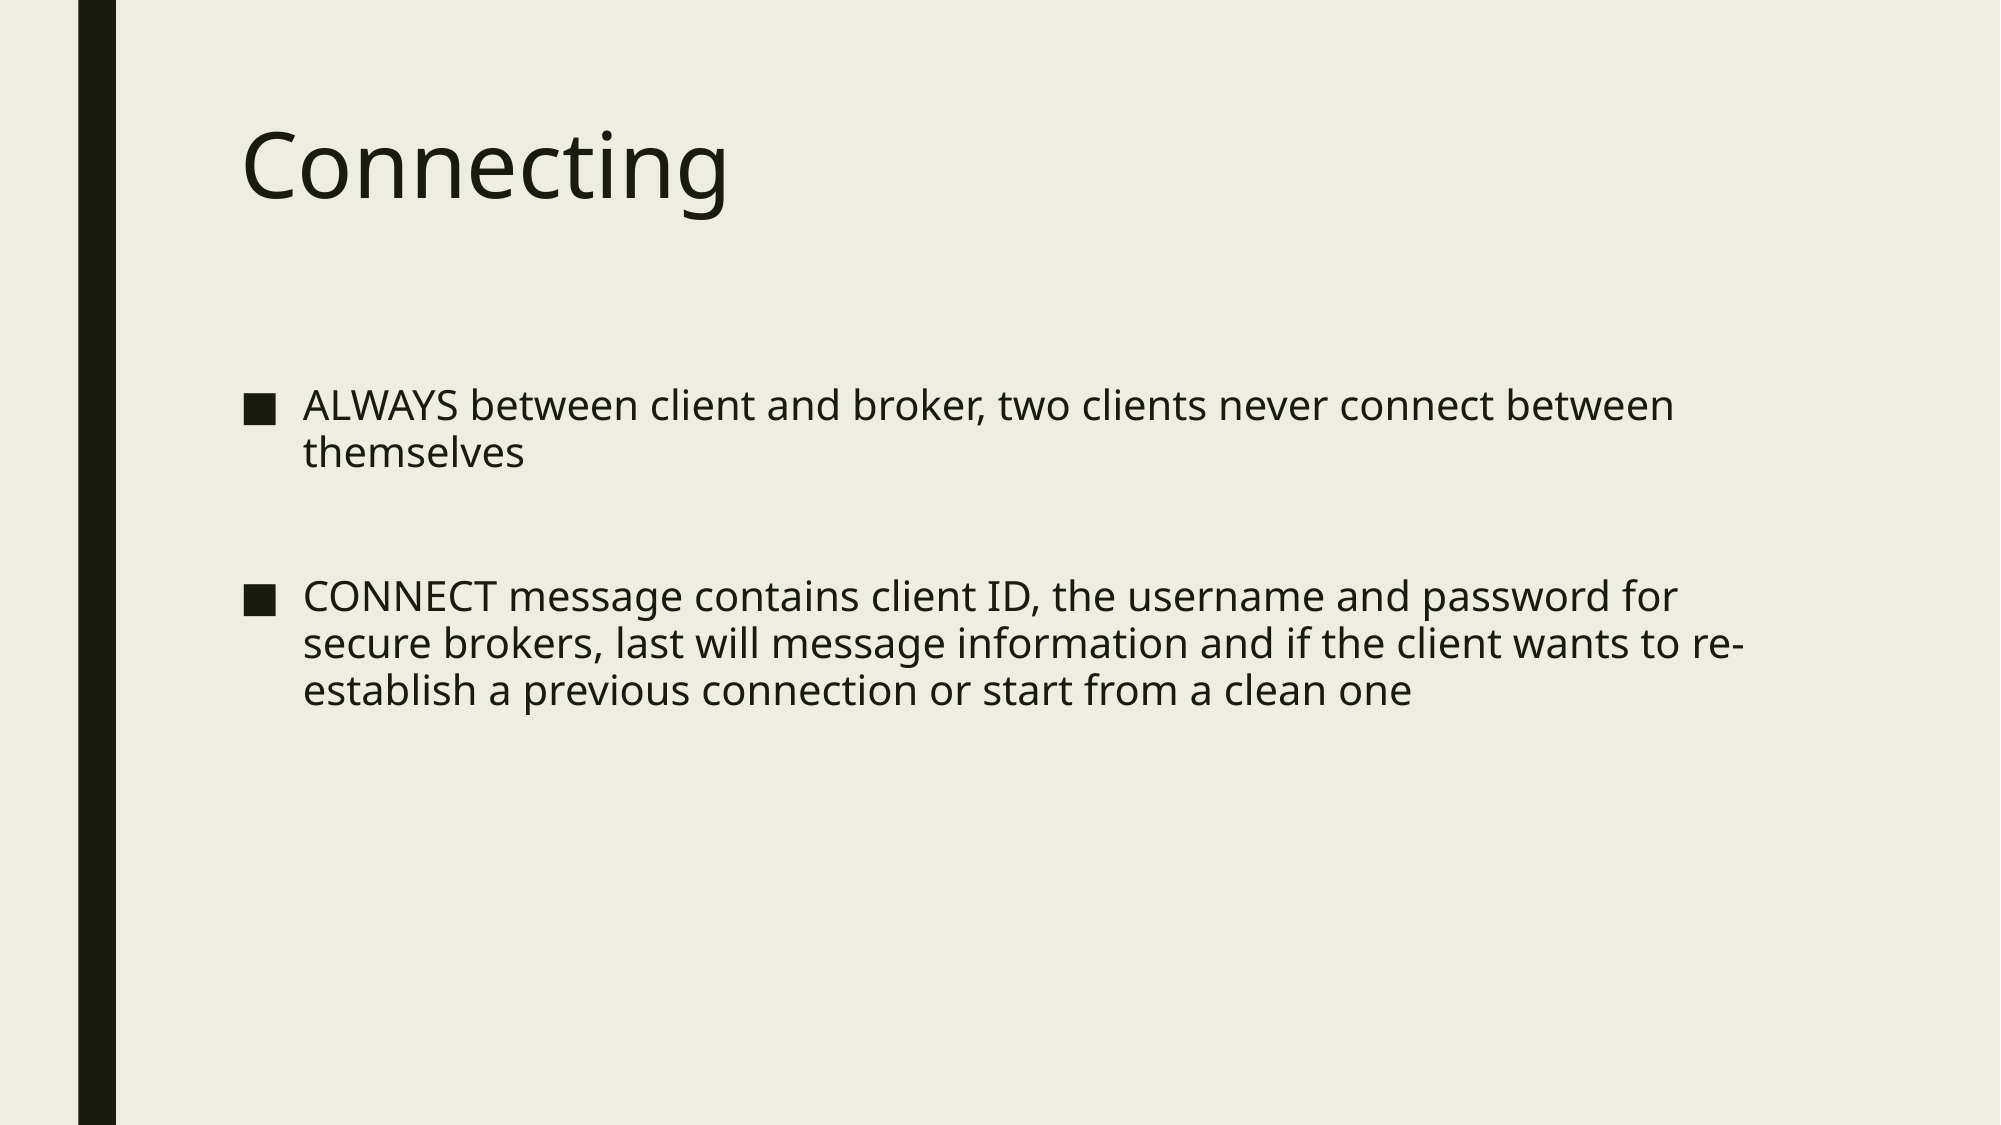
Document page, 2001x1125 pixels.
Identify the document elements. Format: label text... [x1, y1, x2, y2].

list ALWAYS between client and broker, two clients never connect between themselves CONNECT message contains client ID, the username and password for secure brokers, last will message information and if the client wants to re-establish a previous connection or start from a clean one [225, 375, 1800, 963]
title Connecting [225, 112, 1800, 357]
